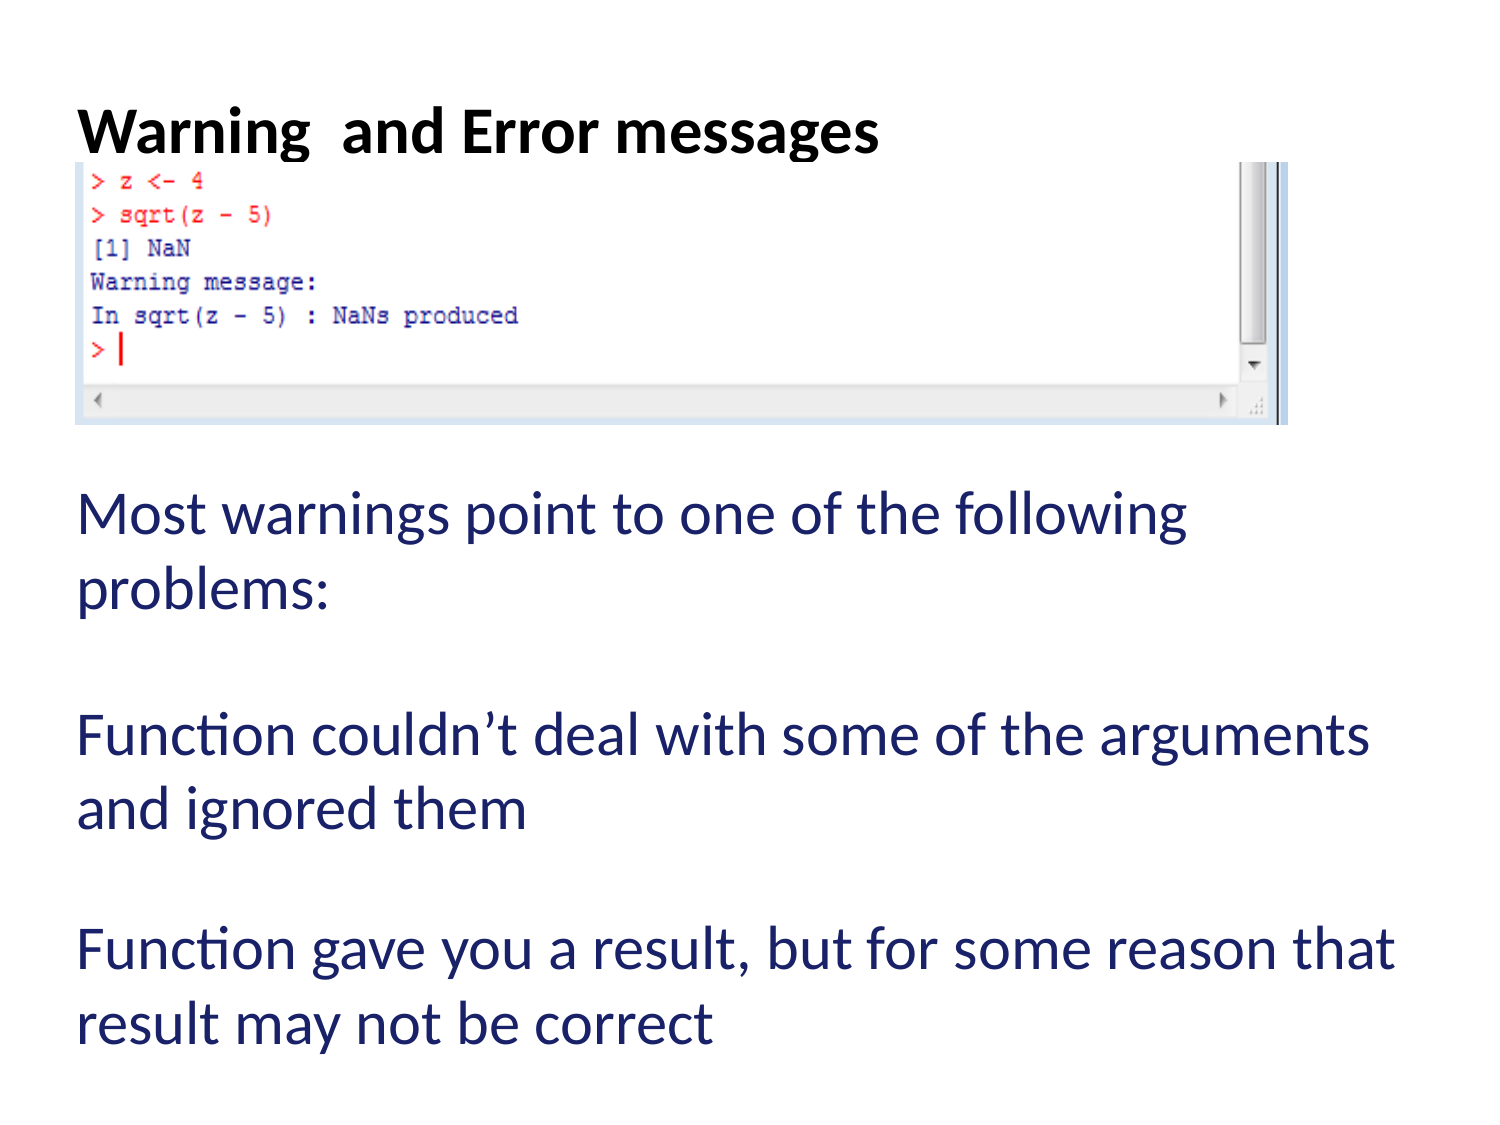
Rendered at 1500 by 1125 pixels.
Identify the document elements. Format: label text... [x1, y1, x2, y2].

picture [74, 162, 1288, 426]
title Warning and Error messages [62, 50, 1441, 183]
list Most warnings point to one of the following problems: Function couldn’t deal with some of the arguments and ignored them Function gave you a result, but for some reason that result may not be correct [60, 282, 1439, 938]
